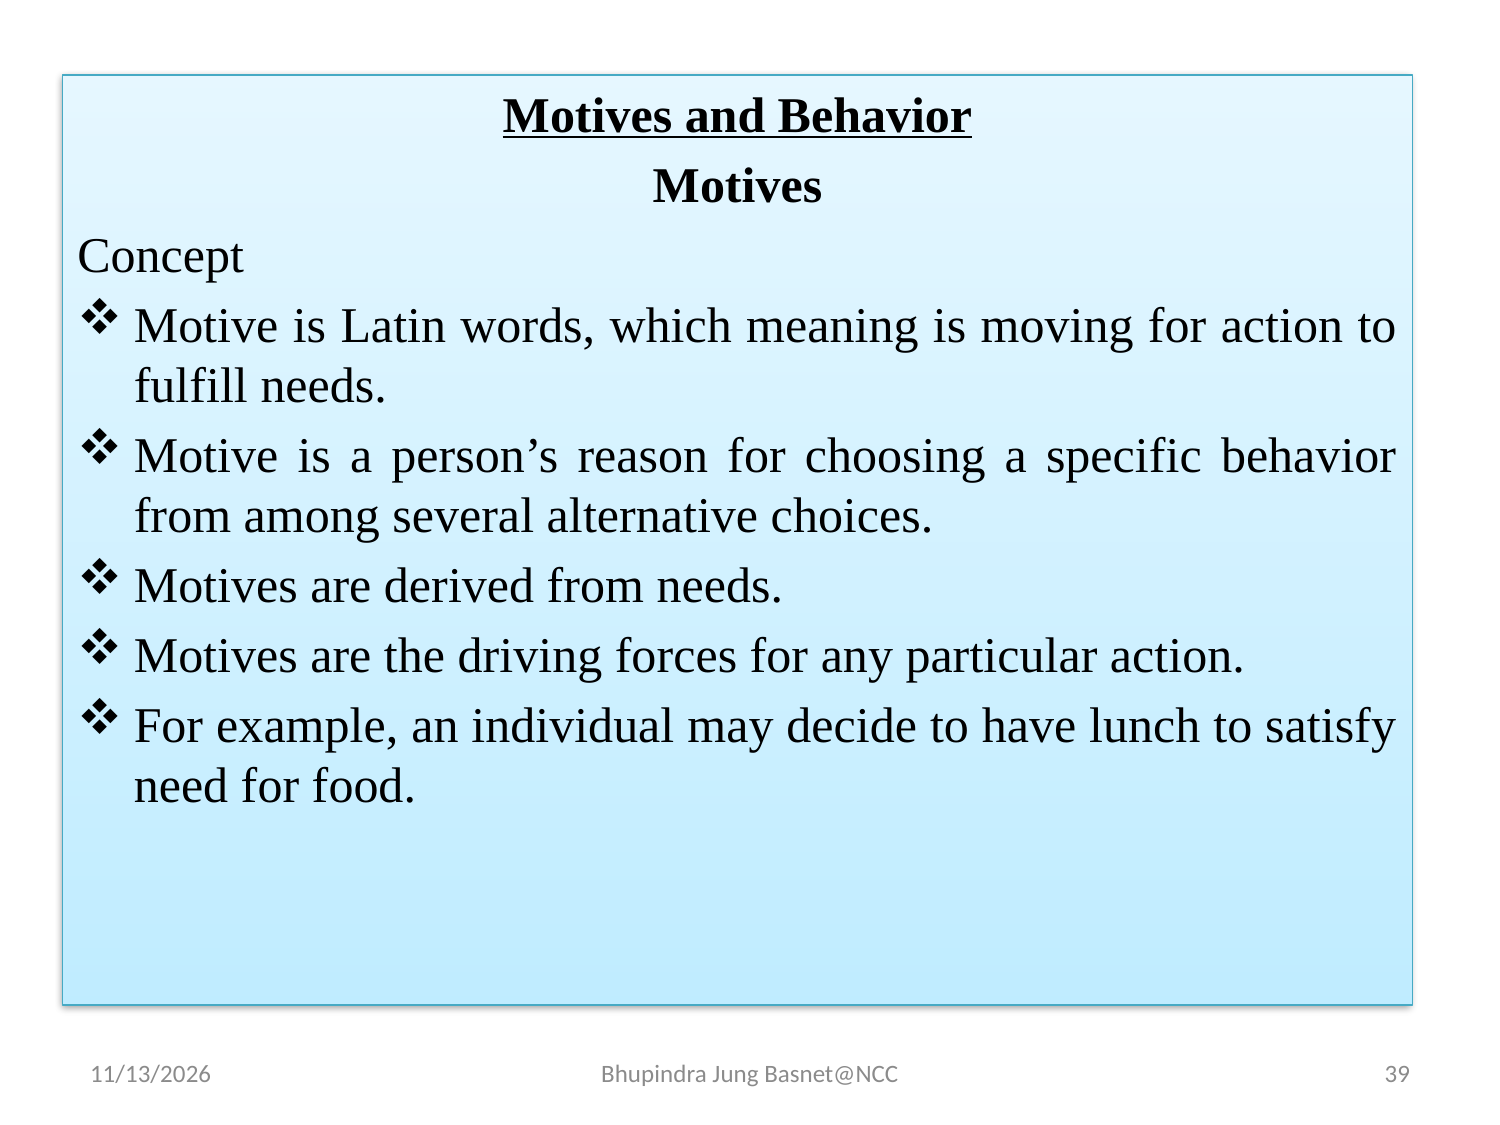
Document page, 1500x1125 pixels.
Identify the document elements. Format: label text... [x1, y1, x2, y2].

list Motives and Behavior Motives Concept Motive is Latin words, which meaning is moving for action to fulfill needs. Motive is a person’s reason for choosing a specific behavior from among several alternative choices. Motives are derived from needs. Motives are the driving forces for any particular action. For example, an individual may decide to have lunch to satisfy need for food. [62, 74, 1413, 1006]
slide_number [75, 1042, 425, 1103]
slide_number 39 [1074, 1042, 1425, 1103]
footer Bhupindra Jung Basnet@NCC [512, 1042, 988, 1103]
